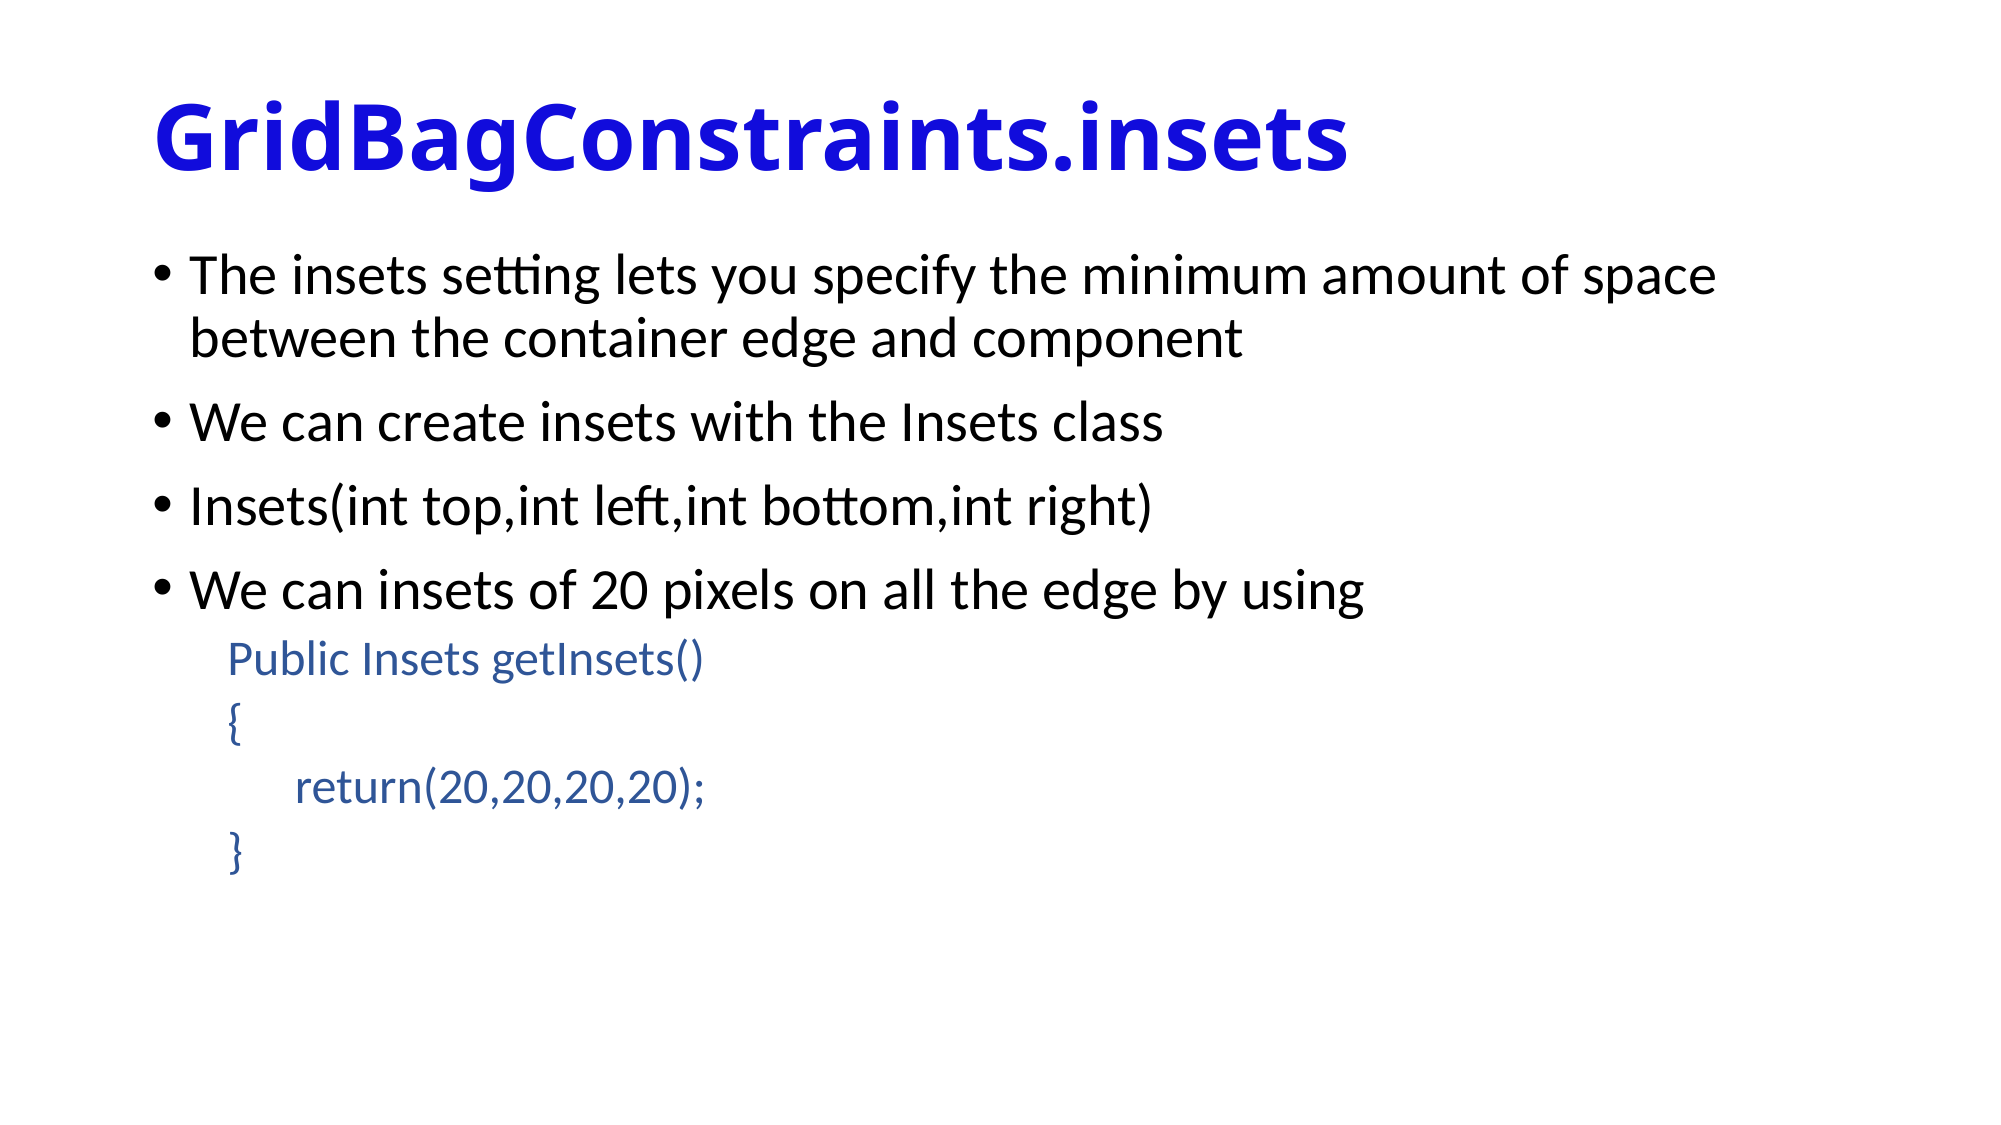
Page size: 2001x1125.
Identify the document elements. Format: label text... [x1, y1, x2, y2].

list The insets setting lets you specify the minimum amount of space between the container edge and component We can create insets with the Insets class Insets(int top,int left,int bottom,int right) We can insets of 20 pixels on all the edge by using Public Insets getInsets() { return(20,20,20,20); } [137, 236, 1863, 1014]
title GridBagConstraints.insets [137, 59, 1863, 222]
